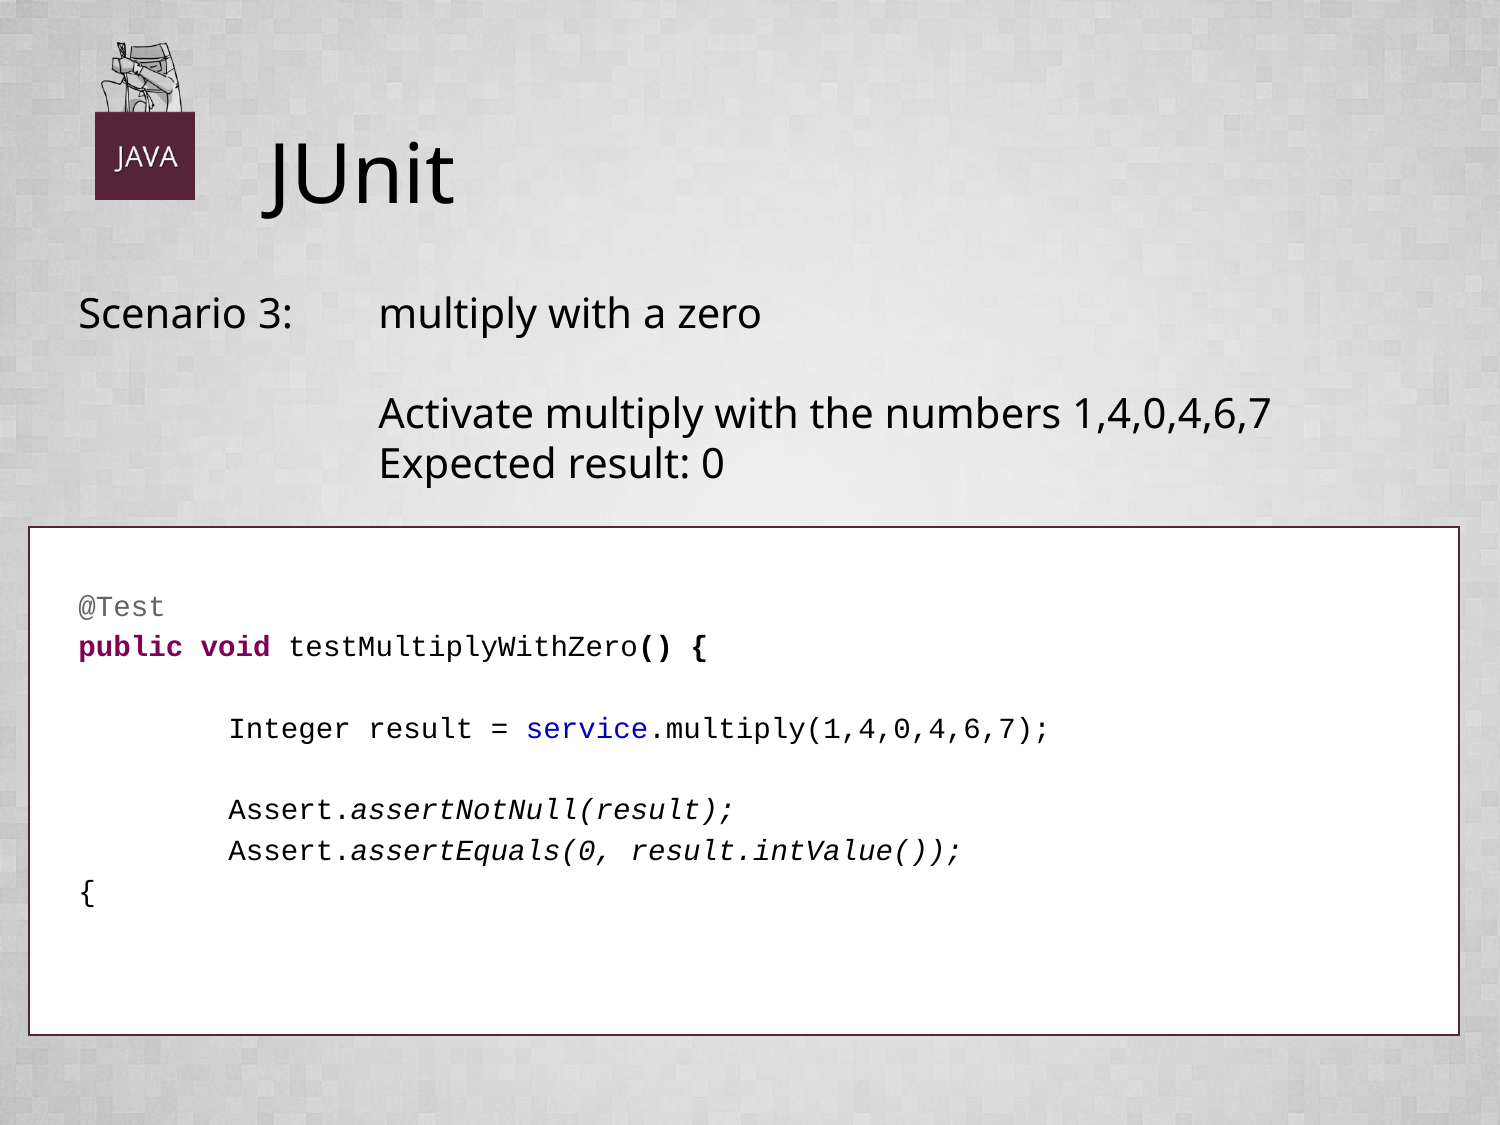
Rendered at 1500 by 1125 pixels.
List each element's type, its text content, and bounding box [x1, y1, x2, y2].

picture [0, 0, 1500, 1125]
text_box [29, 527, 1459, 1035]
title JUnit [253, 75, 1500, 265]
text_box Scenario 3: multiply with a zero Activate multiply with the numbers 1,4,0,4,6,7 Expected result: 0 @Test public void testMultiplyWithZero() { Integer result = service.multiply(1,4,0,4,6,7); Assert.assertNotNull(result); Assert.assertEquals(0, result.intValue()); { [63, 279, 1398, 705]
